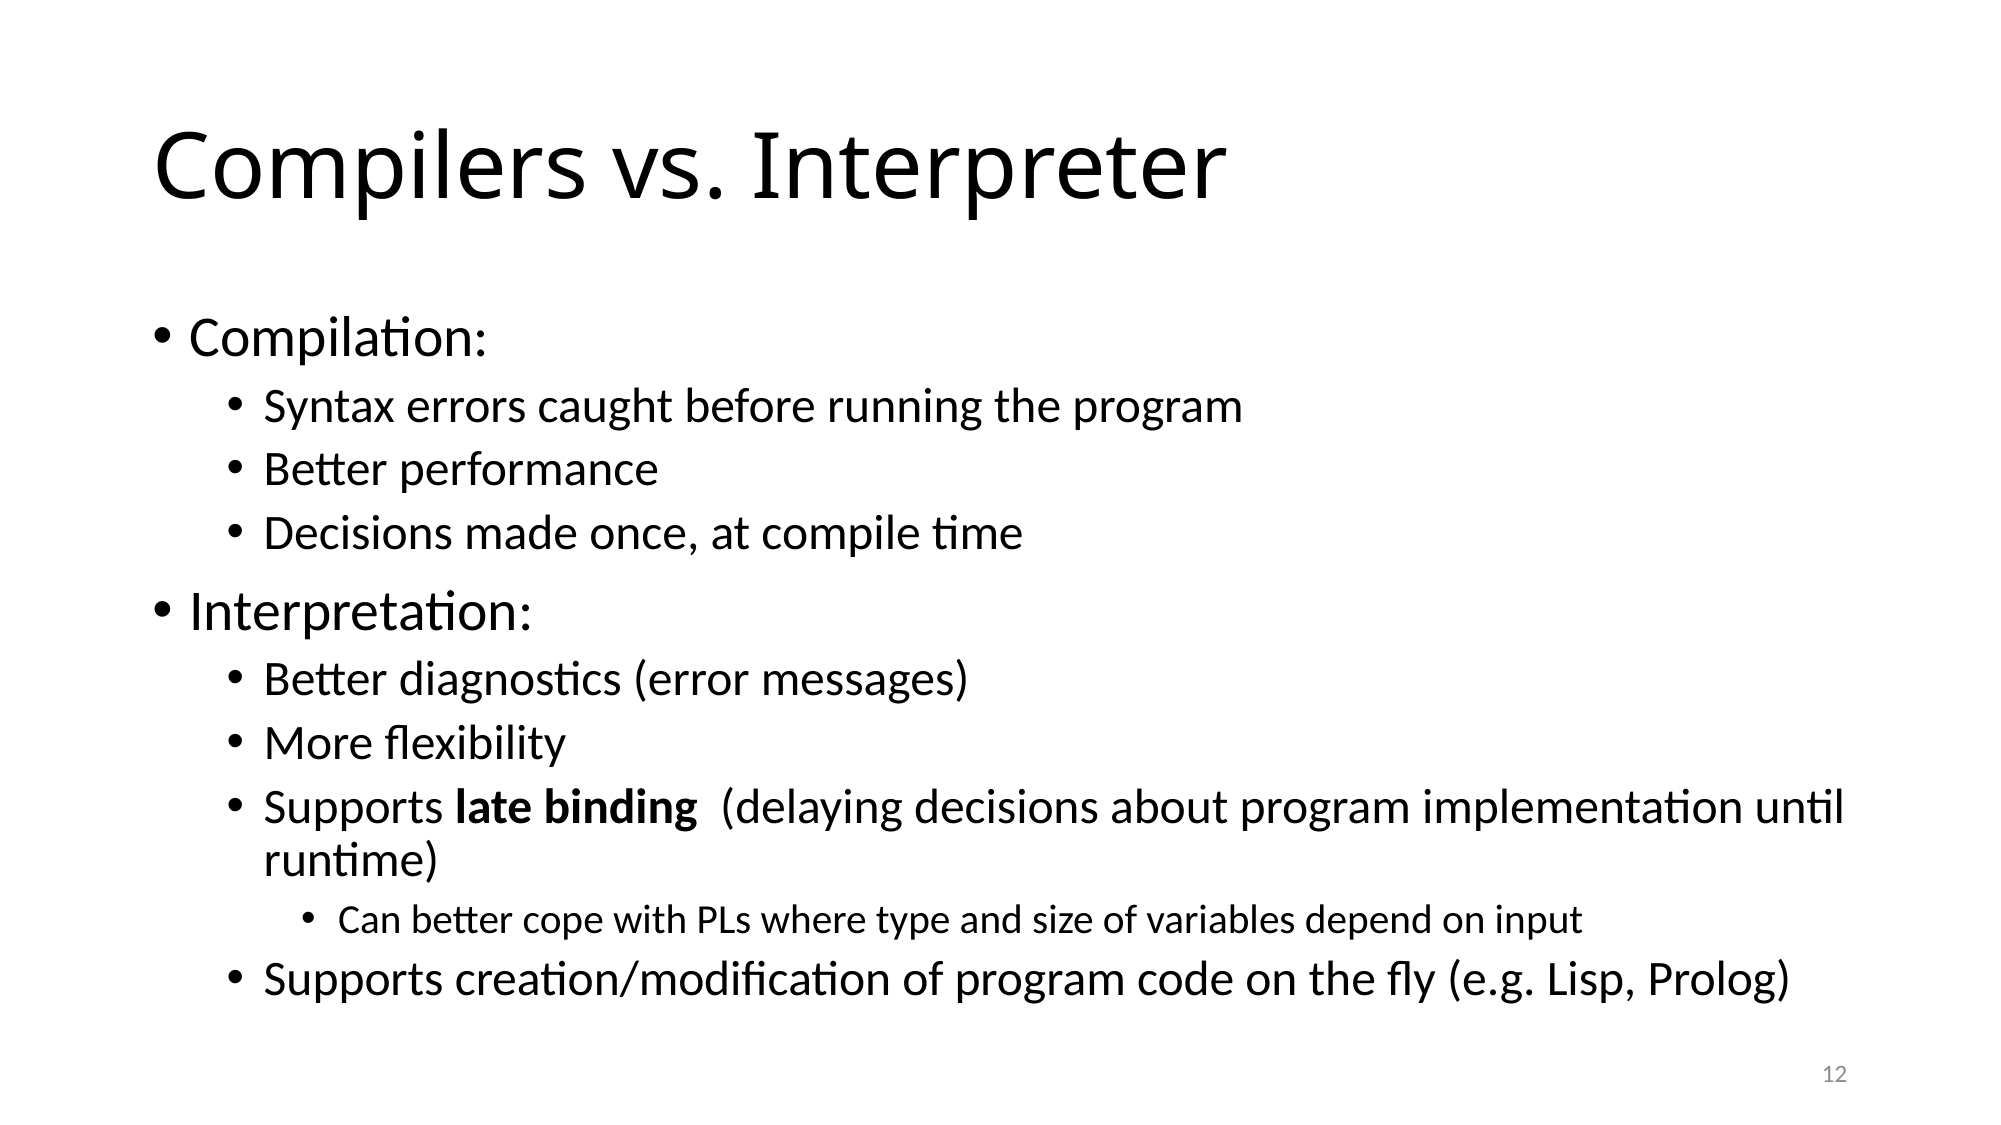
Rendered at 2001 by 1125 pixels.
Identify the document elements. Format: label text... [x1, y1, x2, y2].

title Compilers vs. Interpreter [137, 59, 1863, 278]
list Compilation: Syntax errors caught before running the program Better performance Decisions made once, at compile time Interpretation: Better diagnostics (error messages) More flexibility Supports late binding (delaying decisions about program implementation until runtime) Can better cope with PLs where type and size of variables depend on input Supports creation/modification of program code on the fly (e.g. Lisp, Prolog) [137, 299, 1863, 1014]
slide_number 12 [1412, 1042, 1863, 1103]
